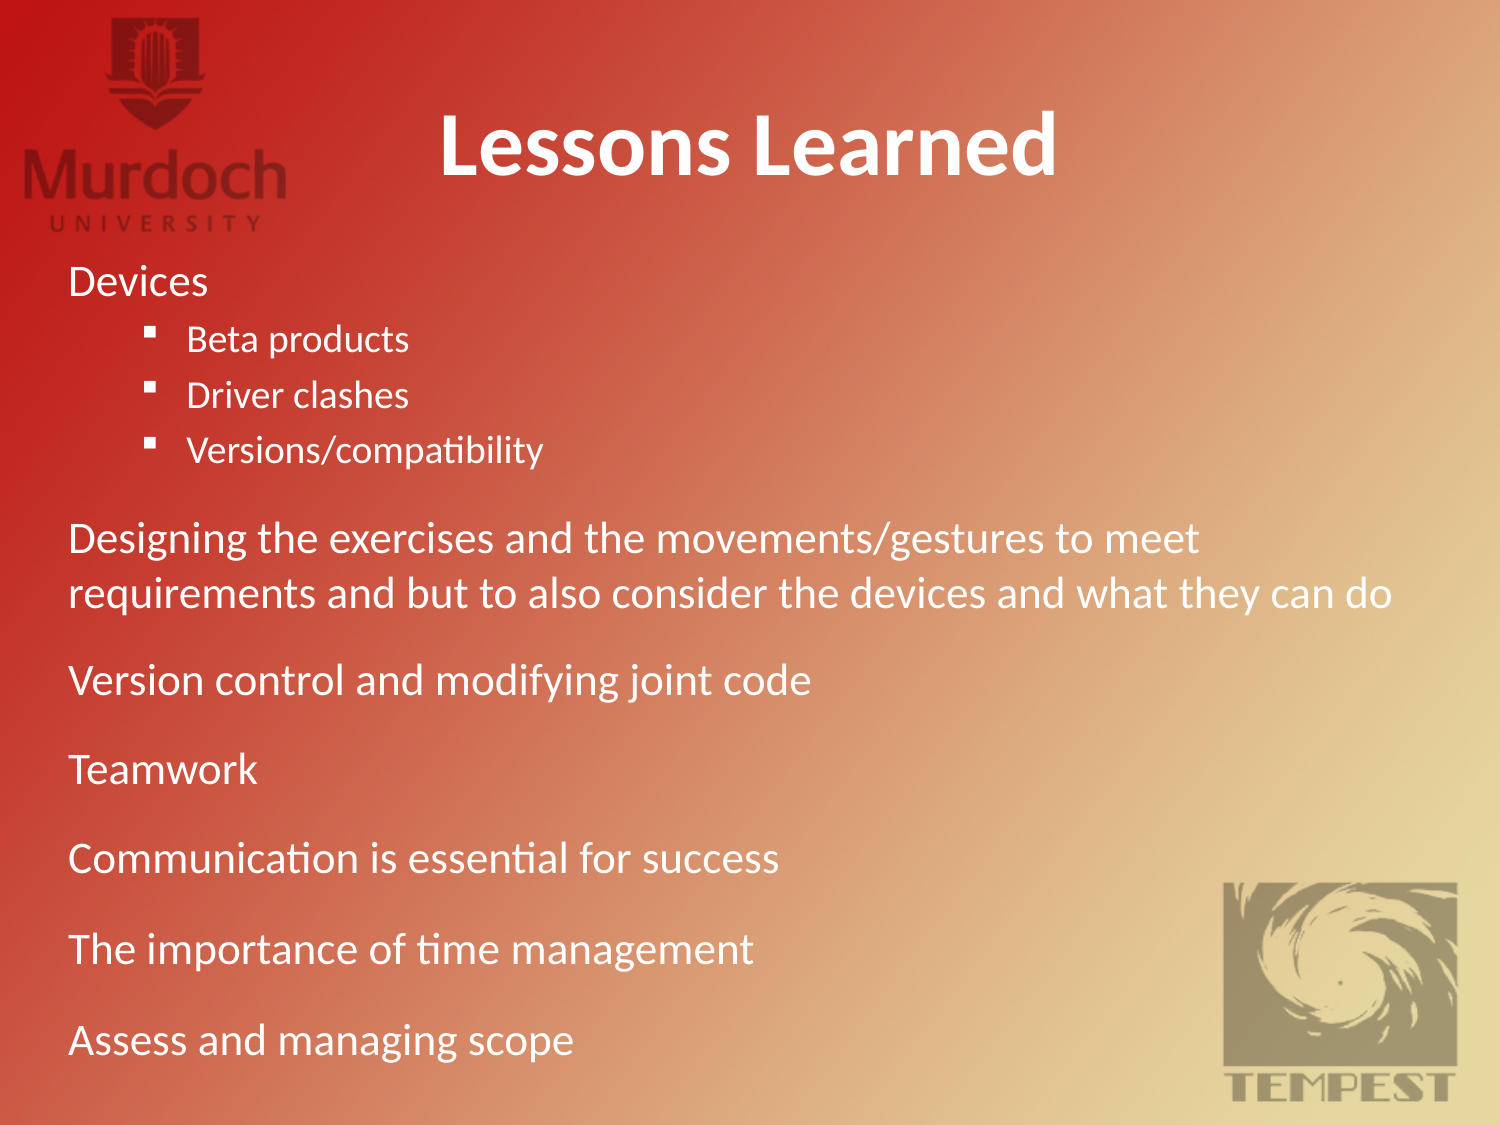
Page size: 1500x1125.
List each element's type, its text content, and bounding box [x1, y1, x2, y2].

title Lessons Learned [75, 45, 1425, 233]
list Devices Beta products Driver clashes Versions/compatibility Designing the exercises and the movements/gestures to meet requirements and but to also consider the devices and what they can do Version control and modifying joint code Teamwork Communication is essential for success The importance of time management Assess and managing scope [53, 243, 1425, 1094]
picture [0, 0, 1500, 1125]
